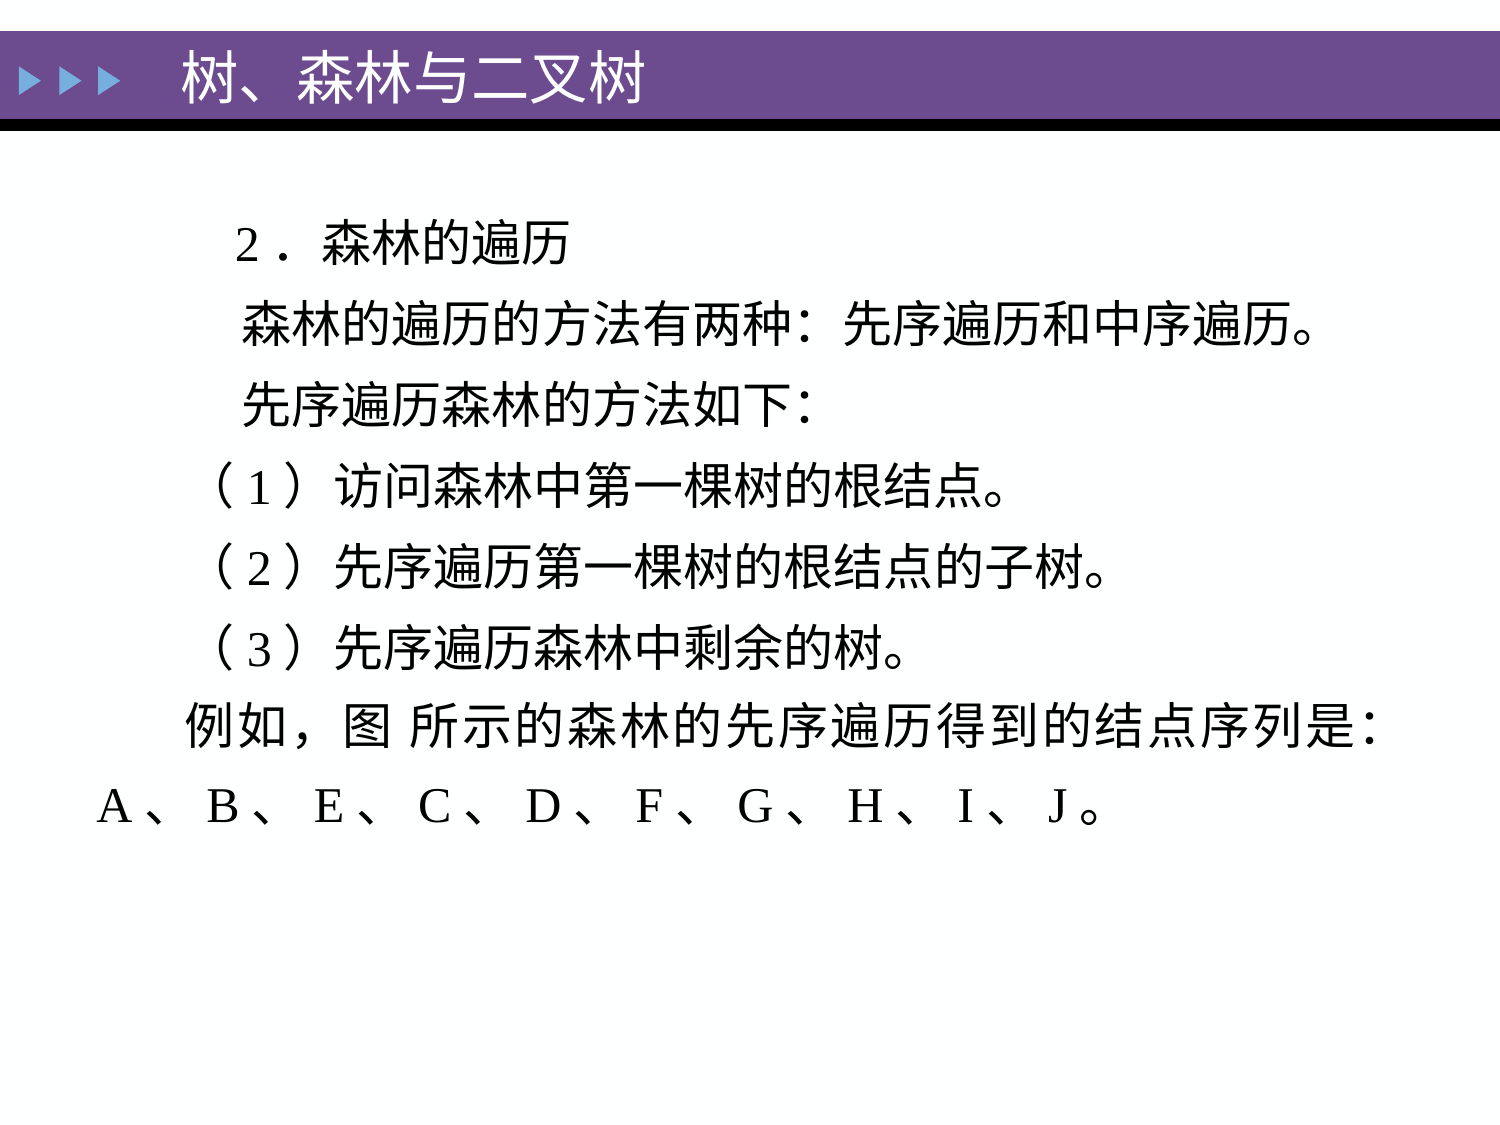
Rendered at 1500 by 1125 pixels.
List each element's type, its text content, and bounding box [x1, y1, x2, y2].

title 树、森林与二叉树 [138, 38, 1189, 114]
list 2．森林的遍历 森林的遍历的方法有两种：先序遍历和中序遍历。 先序遍历森林的方法如下： （1）访问森林中第一棵树的根结点。 （2）先序遍历第一棵树的根结点的子树。 （3）先序遍历森林中剩余的树。 例如，图 所示的森林的先序遍历得到的结点序列是：A、B、E、C、D、F、G、H、I、J。 [81, 183, 1436, 1081]
